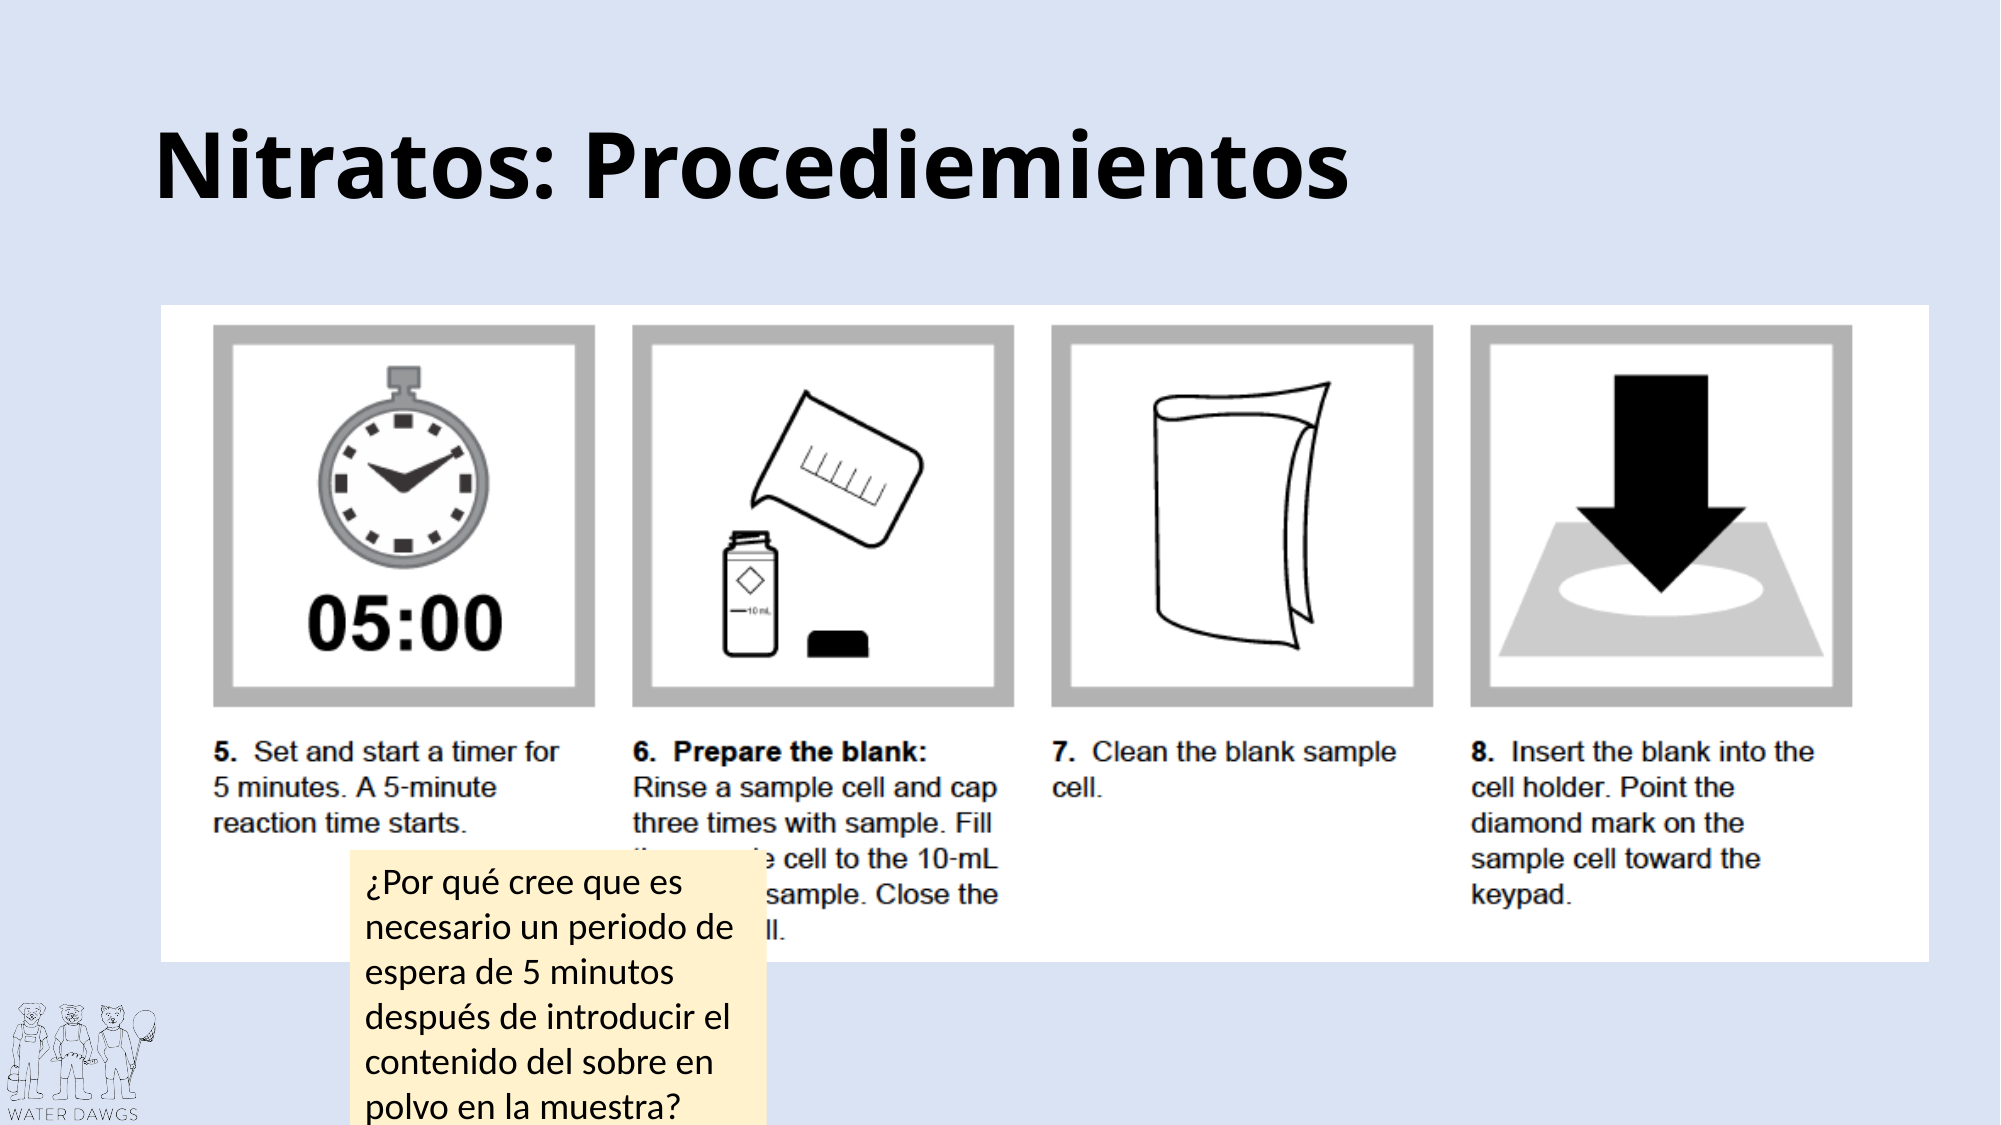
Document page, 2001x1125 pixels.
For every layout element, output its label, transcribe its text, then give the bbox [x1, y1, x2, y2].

picture [0, 967, 172, 1125]
picture [161, 305, 1929, 962]
title Nitratos: Procediemientos [137, 59, 1863, 278]
text_box ¿Por qué cree que es necesario un periodo de espera de 5 minutos después de introducir el contenido del sobre en polvo en la muestra? [349, 962, 767, 1125]
